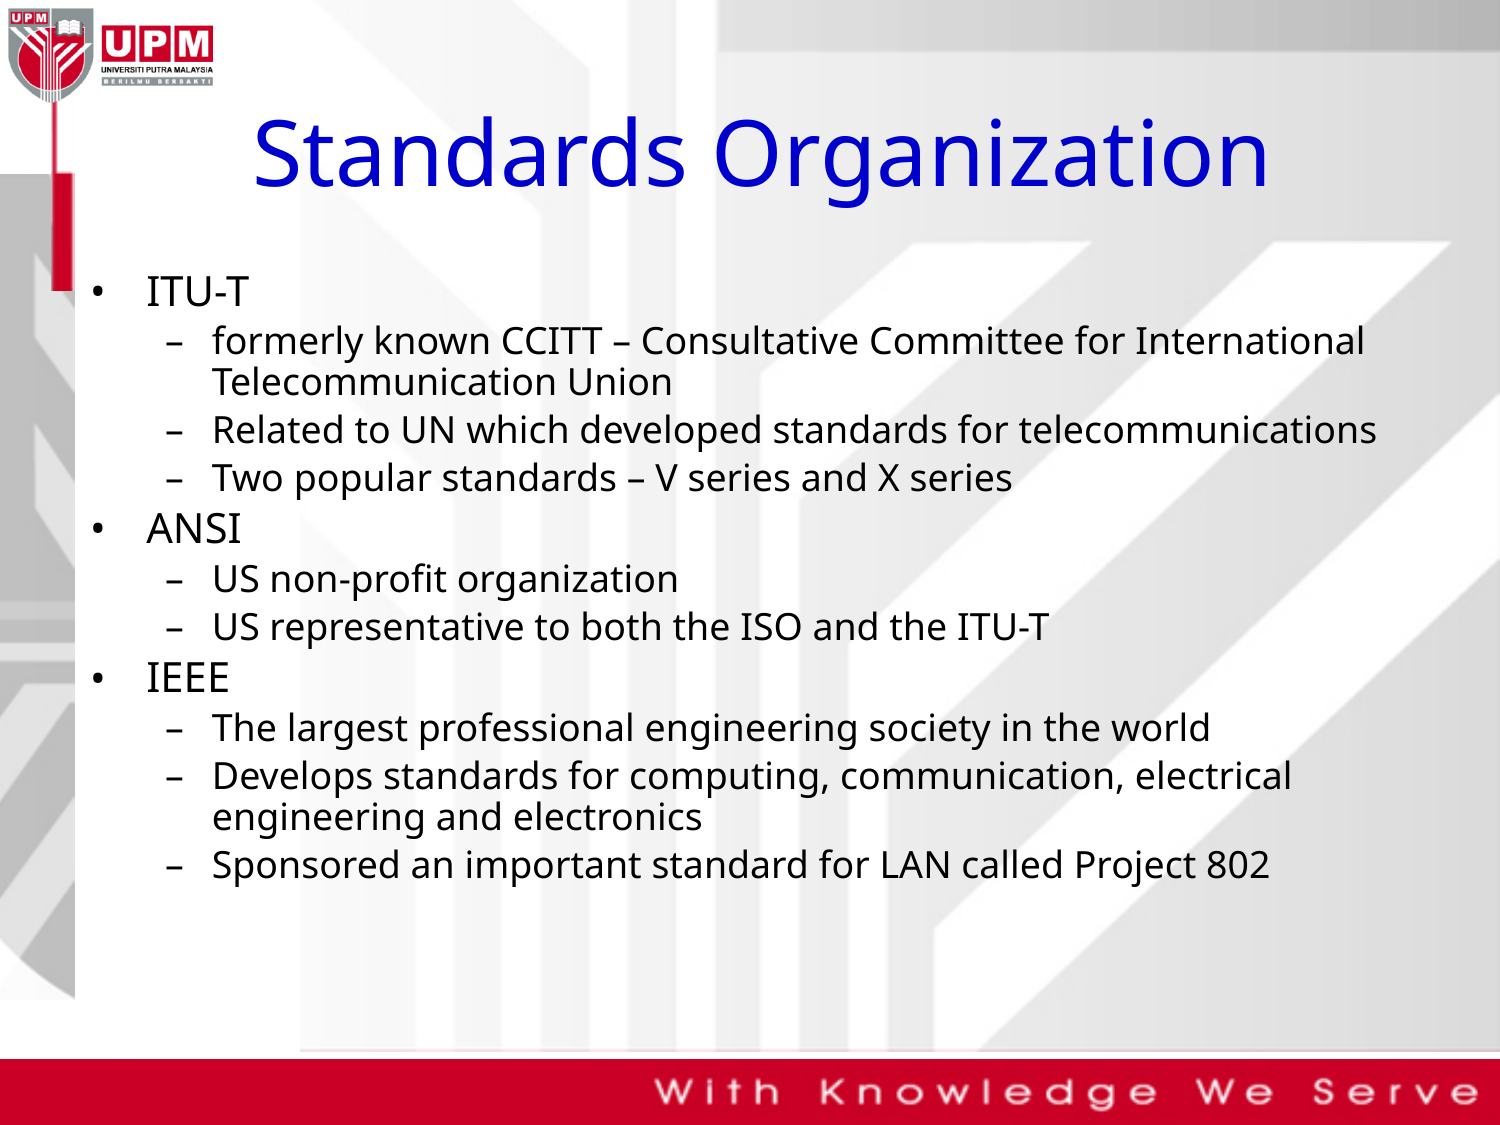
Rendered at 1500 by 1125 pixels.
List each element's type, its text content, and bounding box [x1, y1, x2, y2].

list ITU-T formerly known CCITT – Consultative Committee for International Telecommunication Union Related to UN which developed standards for telecommunications Two popular standards – V series and X series ANSI US non-profit organization US representative to both the ISO and the ITU-T IEEE The largest professional engineering society in the world Develops standards for computing, communication, electrical engineering and electronics Sponsored an important standard for LAN called Project 802 [75, 262, 1425, 1005]
picture [300, 0, 1500, 1052]
title Standards Organization [99, 87, 1425, 233]
picture [0, 8, 213, 1000]
picture [0, 1059, 1500, 1125]
